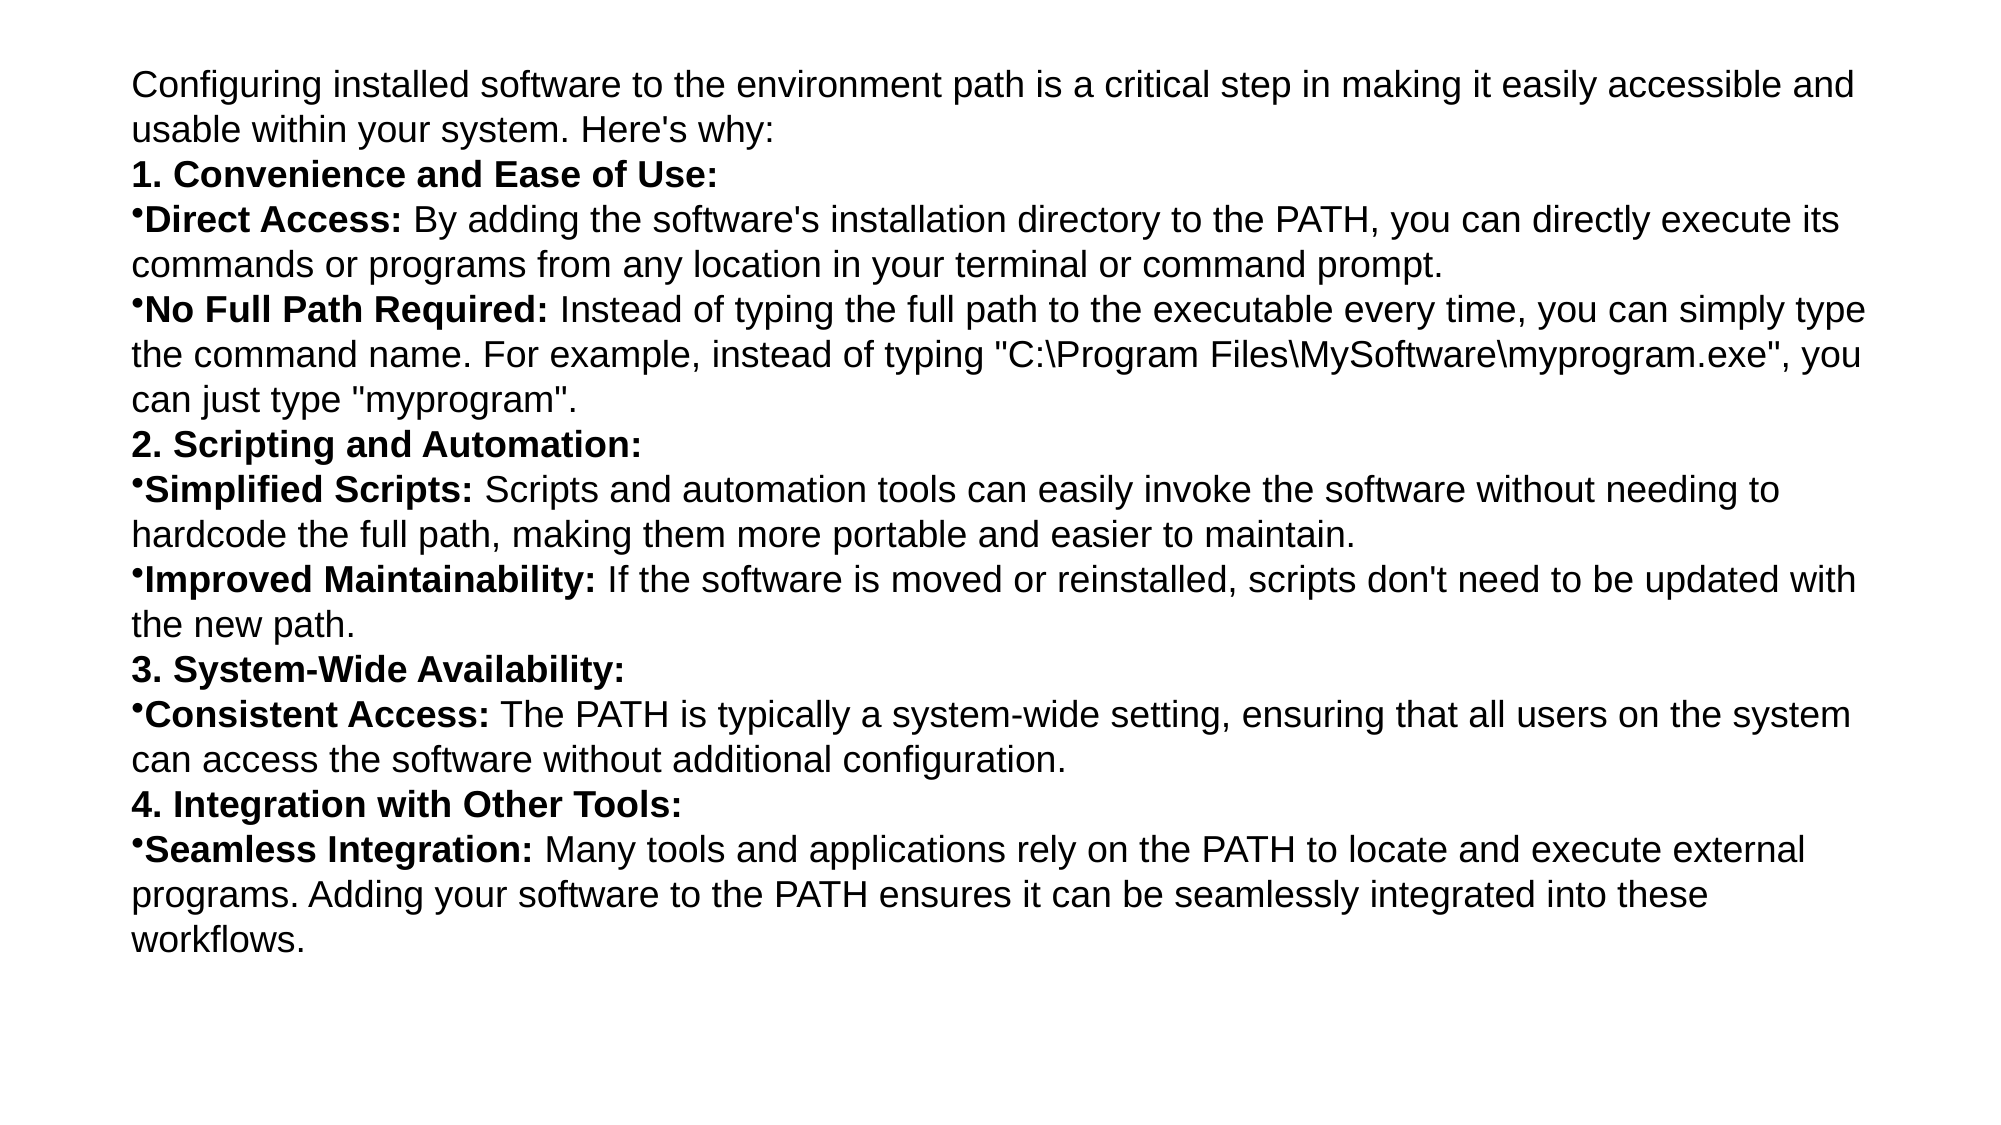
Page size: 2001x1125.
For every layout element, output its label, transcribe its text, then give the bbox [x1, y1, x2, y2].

list Configuring installed software to the environment path is a critical step in making it easily accessible and usable within your system. Here's why: 1. Convenience and Ease of Use: Direct Access: By adding the software's installation directory to the PATH, you can directly execute its commands or programs from any location in your terminal or command prompt. No Full Path Required: Instead of typing the full path to the executable every time, you can simply type the command name. For example, instead of typing "C:\Program Files\MySoftware\myprogram.exe", you can just type "myprogram". 2. Scripting and Automation: Simplified Scripts: Scripts and automation tools can easily invoke the software without needing to hardcode the full path, making them more portable and easier to maintain. Improved Maintainability: If the software is moved or reinstalled, scripts don't need to be updated with the new path. 3. System-Wide Availability: Consistent Access: The PATH is typically a system-wide setting, ensuring that all users on the system can access the software without additional configuration. 4. Integration with Other Tools: Seamless Integration: Many tools and applications rely on the PATH to locate and execute external programs. Adding your software to the PATH ensures it can be seamlessly integrated into these workflows. [116, 52, 1884, 1013]
